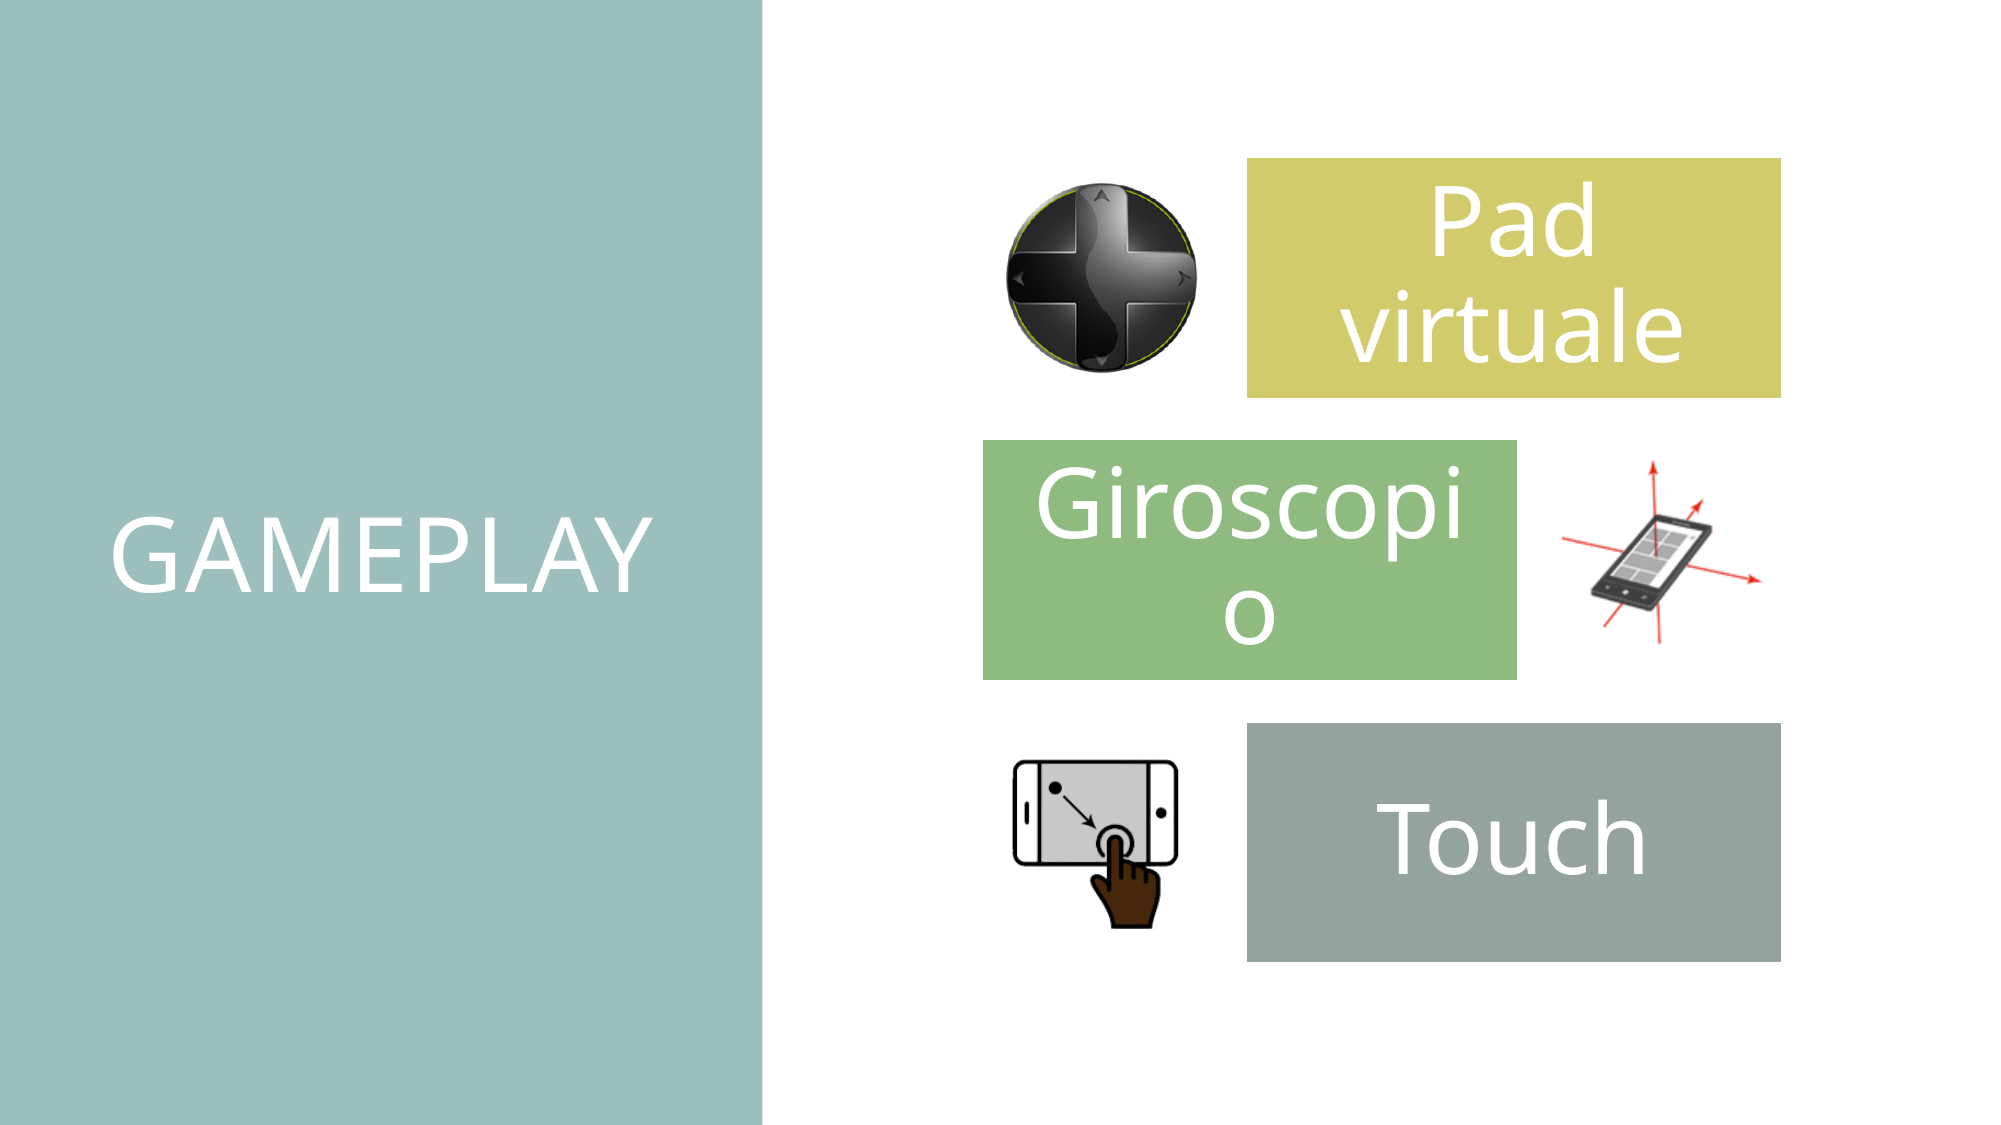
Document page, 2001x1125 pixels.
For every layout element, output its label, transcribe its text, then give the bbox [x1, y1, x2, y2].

text_box [0, 0, 764, 1125]
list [918, 156, 1845, 964]
title Gameplay [0, 105, 763, 1020]
